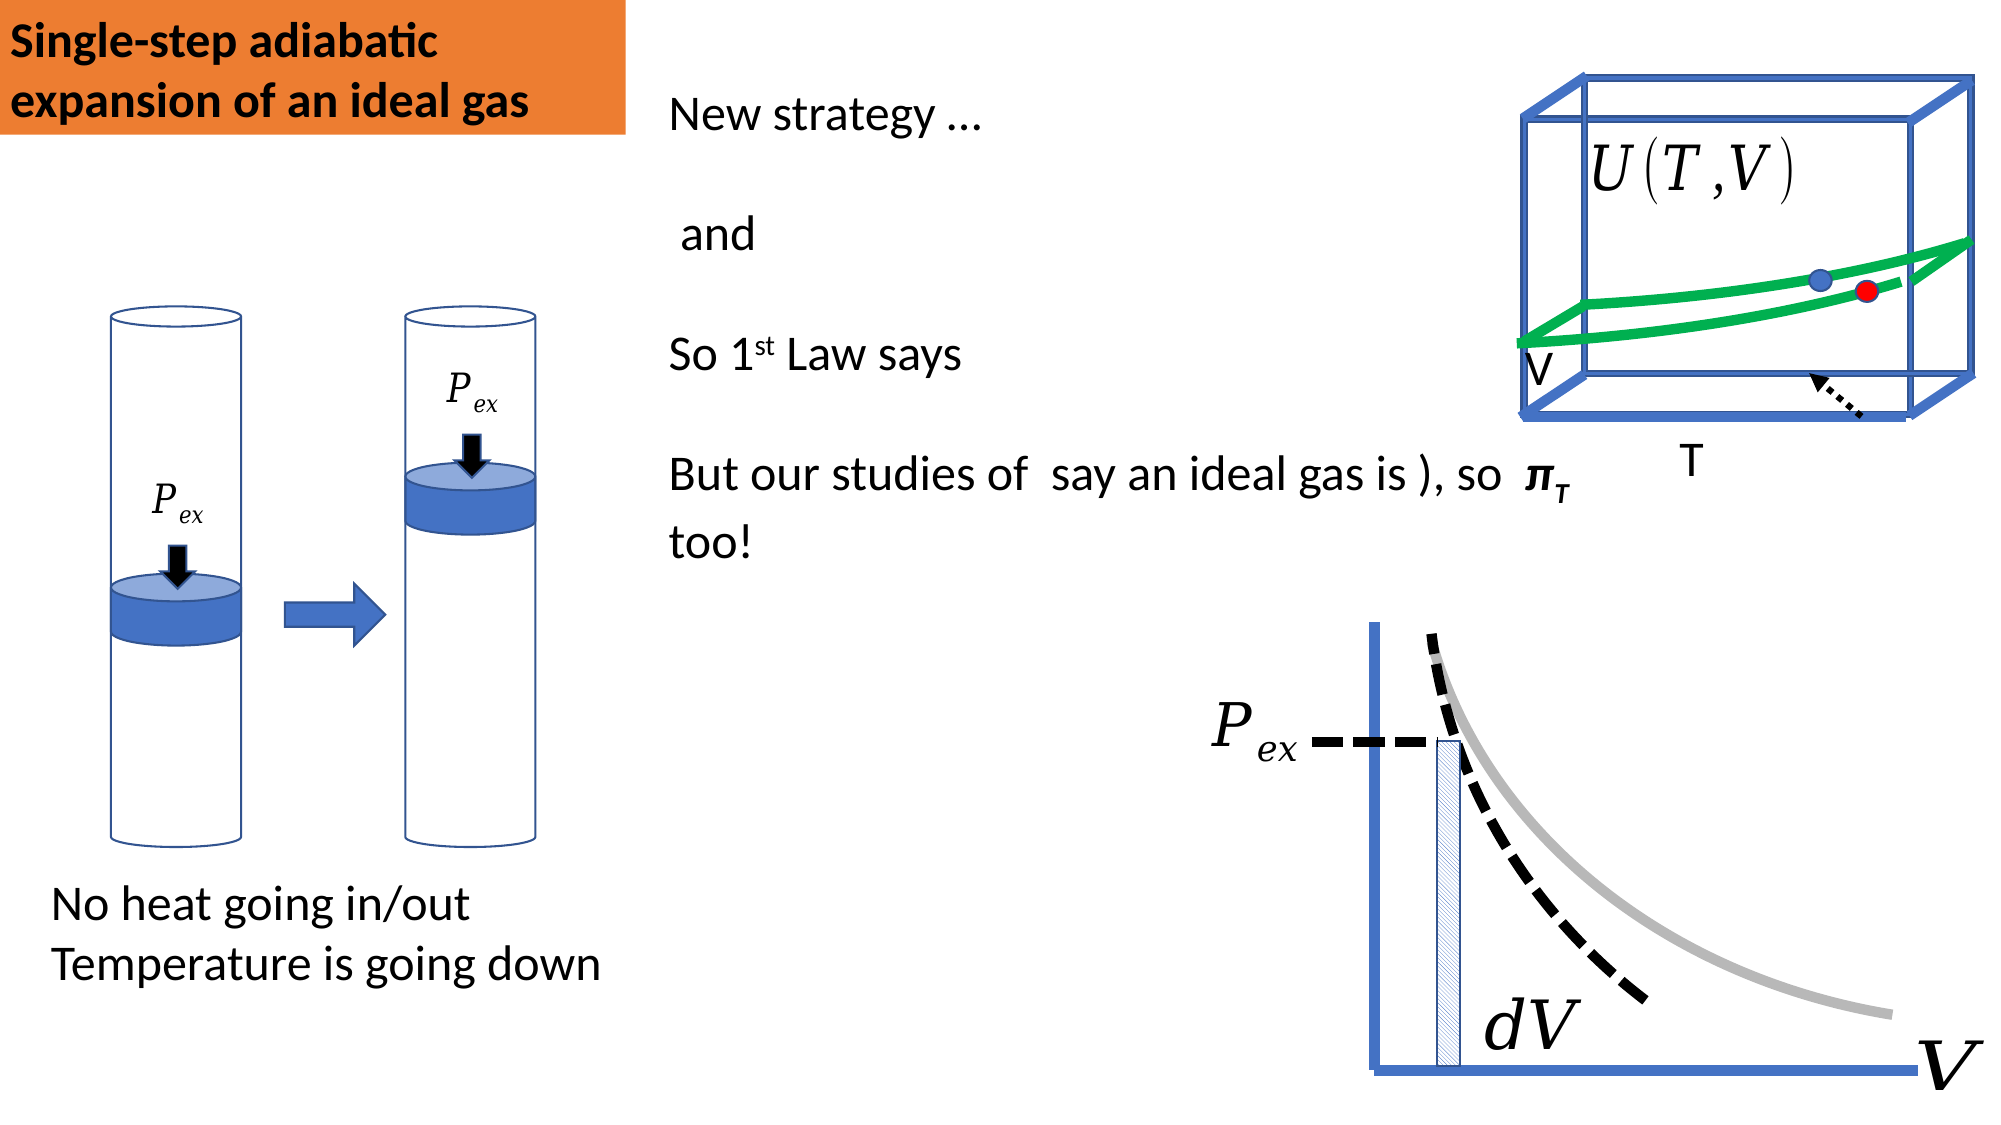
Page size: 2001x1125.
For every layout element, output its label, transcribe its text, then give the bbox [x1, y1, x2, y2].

text_box Single-step adiabatic expansion of an ideal gas [0, 0, 626, 135]
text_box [1208, 18, 2000, 1124]
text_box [36, 306, 724, 1000]
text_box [679, 0, 2000, 459]
